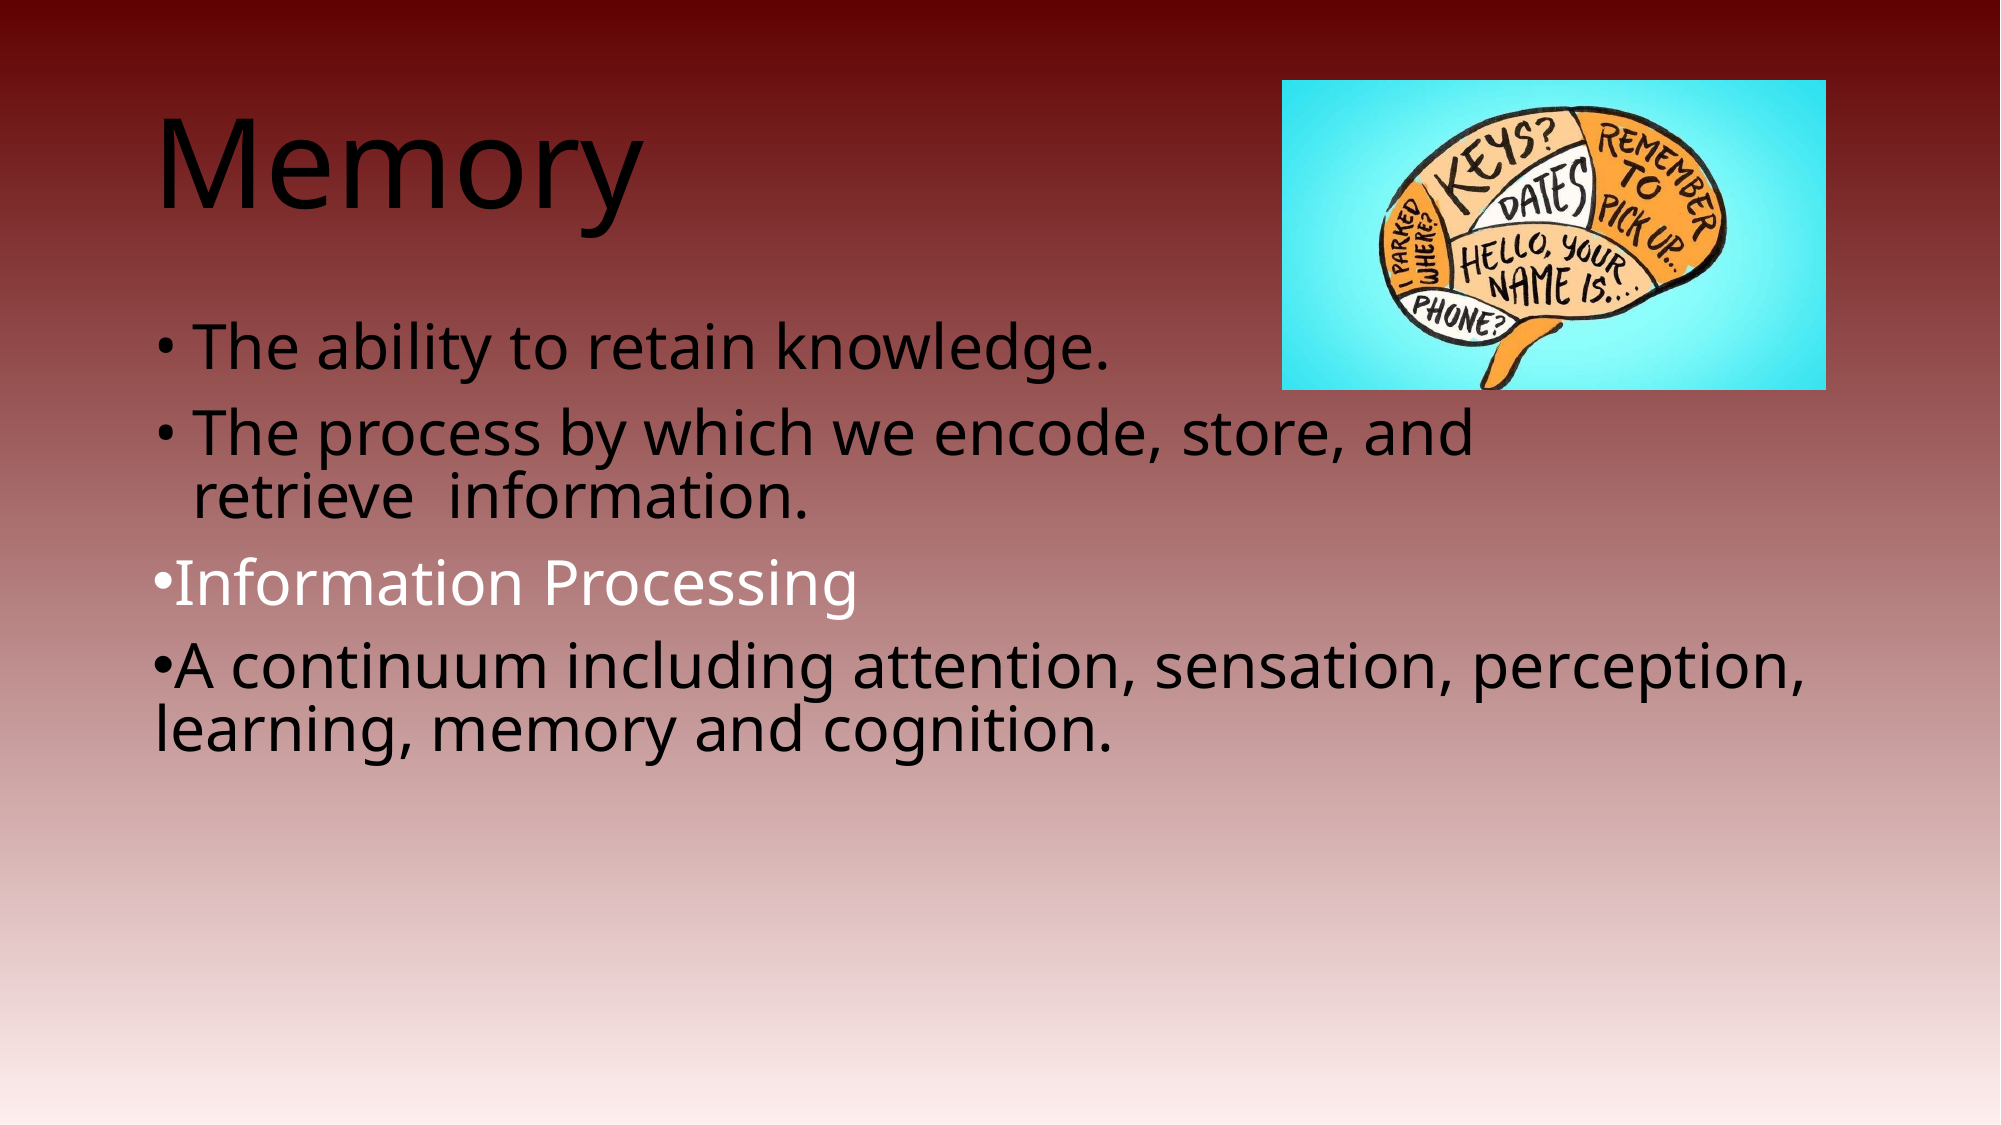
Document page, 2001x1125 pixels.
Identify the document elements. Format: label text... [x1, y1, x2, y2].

picture [1282, 80, 1826, 390]
title Memory [137, 59, 1863, 278]
list The ability to retain knowledge. The process by which we encode, store, and retrieve information. Information Processing A continuum including attention, sensation, perception, learning, memory and cognition. [137, 299, 1863, 1014]
